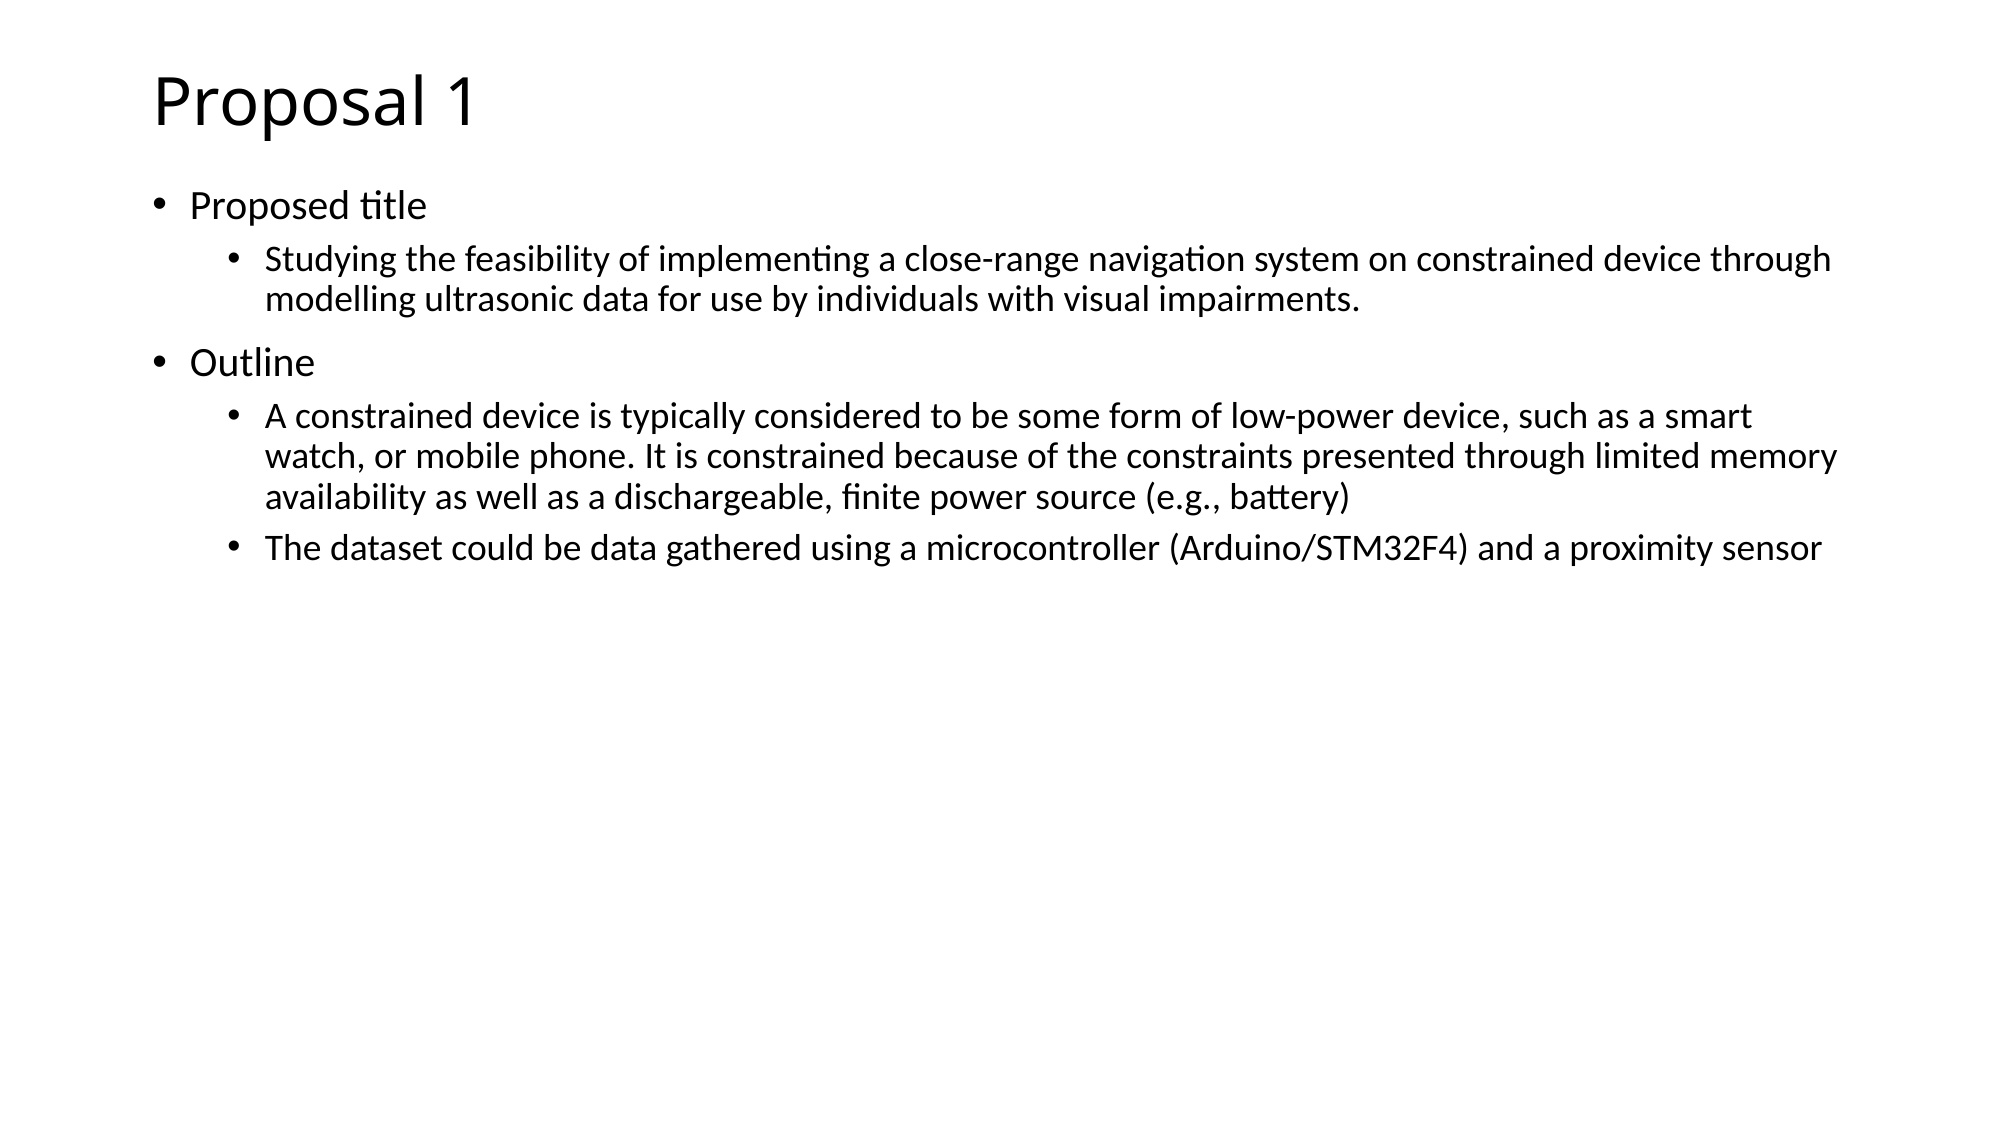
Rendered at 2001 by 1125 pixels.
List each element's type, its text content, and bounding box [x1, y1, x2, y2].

title Proposal 1 [137, 59, 1863, 149]
list Proposed title Studying the feasibility of implementing a close-range navigation system on constrained device through modelling ultrasonic data for use by individuals with visual impairments. Outline A constrained device is typically considered to be some form of low-power device, such as a smart watch, or mobile phone. It is constrained because of the constraints presented through limited memory availability as well as a dischargeable, finite power source (e.g., battery) The dataset could be data gathered using a microcontroller (Arduino/STM32F4) and a proximity sensor [137, 176, 1863, 1014]
